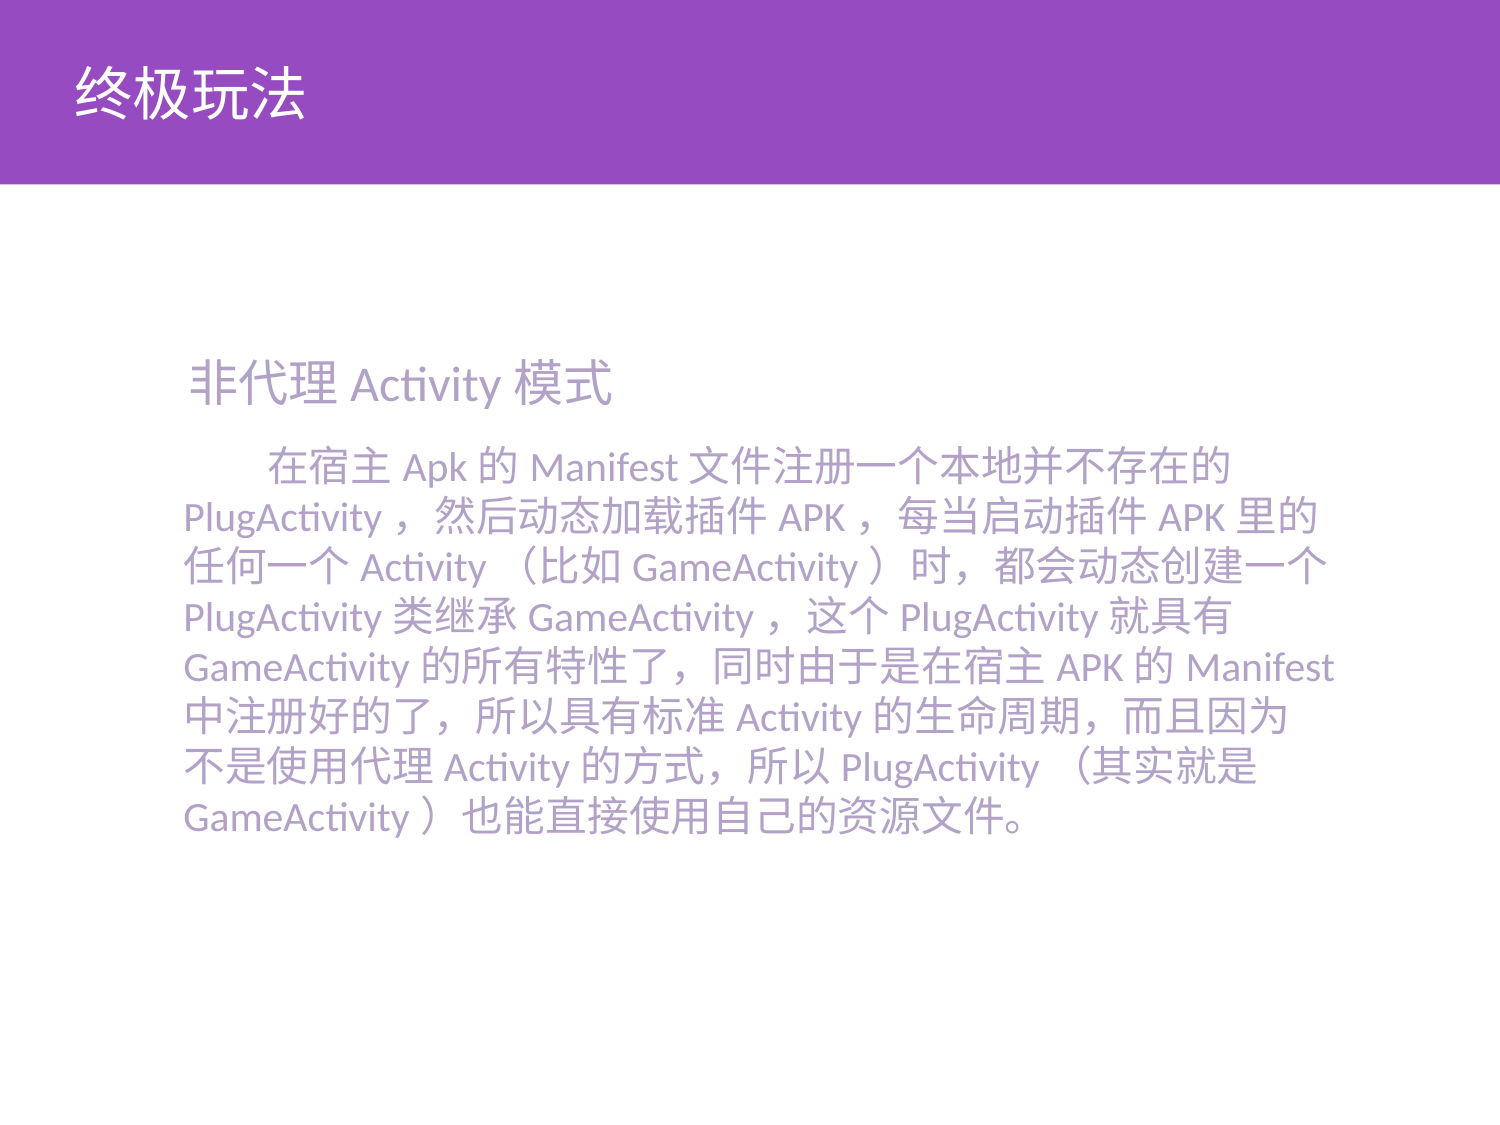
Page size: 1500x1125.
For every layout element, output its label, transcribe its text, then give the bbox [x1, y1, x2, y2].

text_box 在宿主Apk的Manifest文件注册一个本地并不存在的 PlugActivity，然后动态加载插件APK，每当启动插件APK里的 任何一个Activity（比如GameActivity）时，都会动态创建一个 PlugActivity类继承GameActivity，这个PlugActivity就具有 GameActivity的所有特性了，同时由于是在宿主APK的Manifest 中注册好的了，所以具有标准Activity的生命周期，而且因为 不是使用代理Activity的方式，所以PlugActivity（其实就是 GameActivity）也能直接使用自己的资源文件。 [168, 432, 1350, 848]
text_box 终极玩法 [0, 0, 1500, 186]
text_box 非代理Activity模式 [173, 314, 629, 420]
